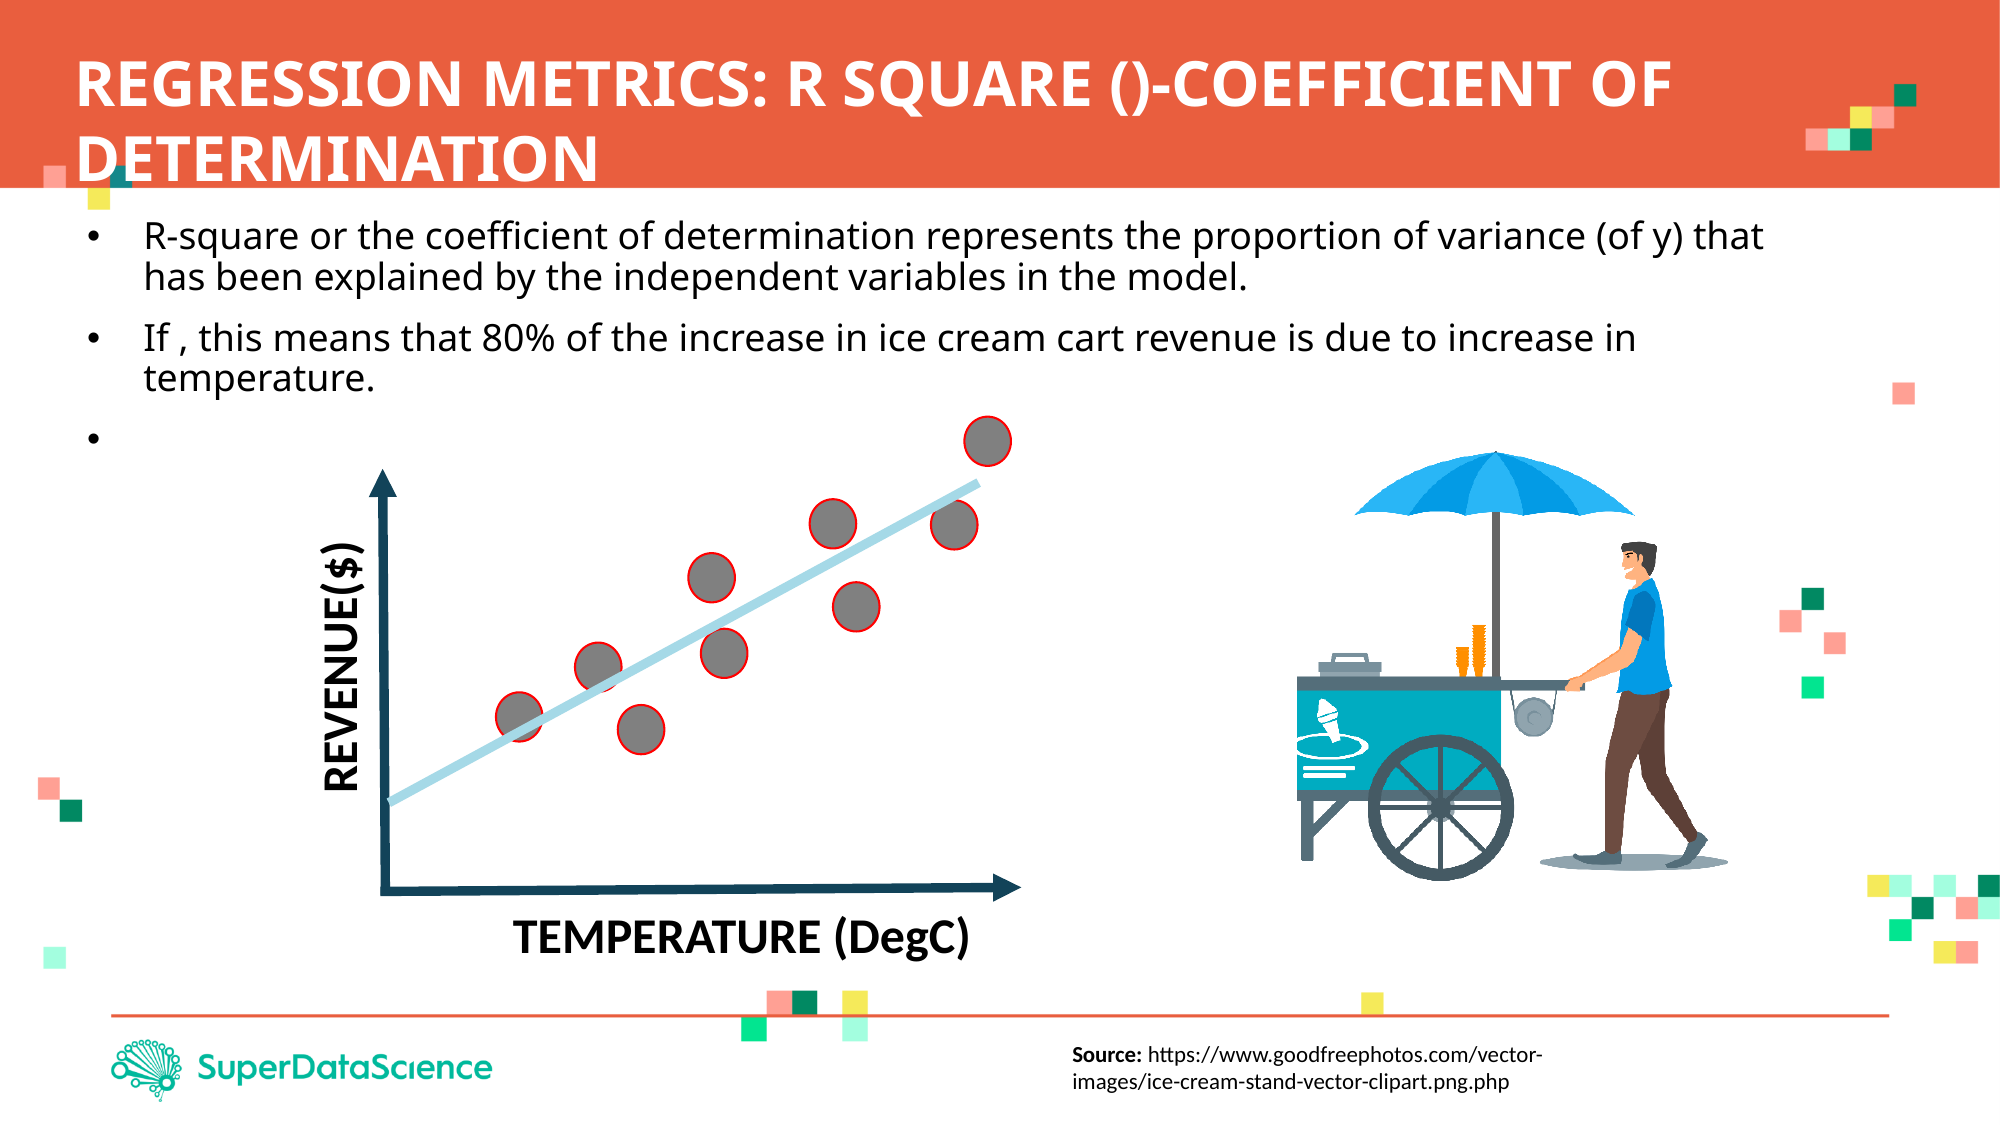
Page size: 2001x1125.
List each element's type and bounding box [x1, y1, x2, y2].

text_box [386, 887, 1022, 892]
text_box [388, 482, 979, 803]
text_box [382, 468, 386, 896]
picture [0, 0, 2000, 1125]
